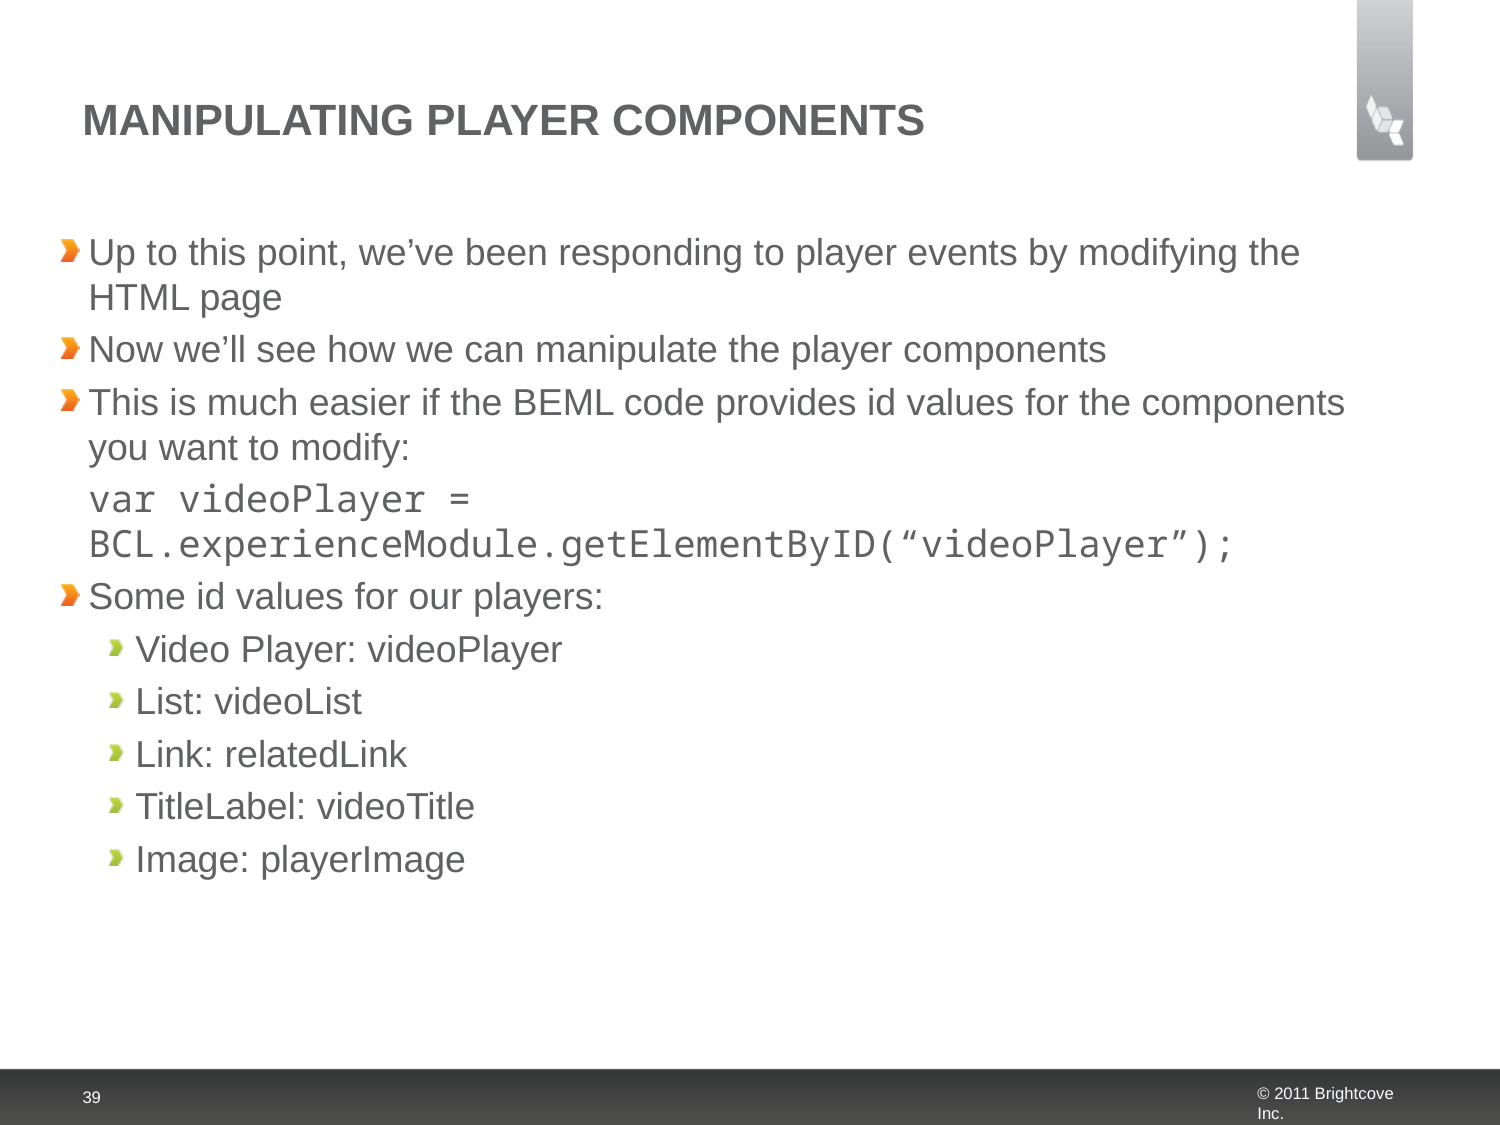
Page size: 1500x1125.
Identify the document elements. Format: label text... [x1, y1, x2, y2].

slide_number 39 [51, 1066, 110, 1125]
list Up to this point, we’ve been responding to player events by modifying the HTML page Now we’ll see how we can manipulate the player components This is much easier if the BEML code provides id values for the components you want to modify: var videoPlayer = BCL.experienceModule.getElementByID(“videoPlayer”); Some id values for our players: Video Player: videoPlayer List: videoList Link: relatedLink TitleLabel: videoTitle Image: playerImage [46, 220, 1422, 937]
title Manipulating Player Components [66, 34, 1322, 203]
picture [0, 0, 1500, 1125]
